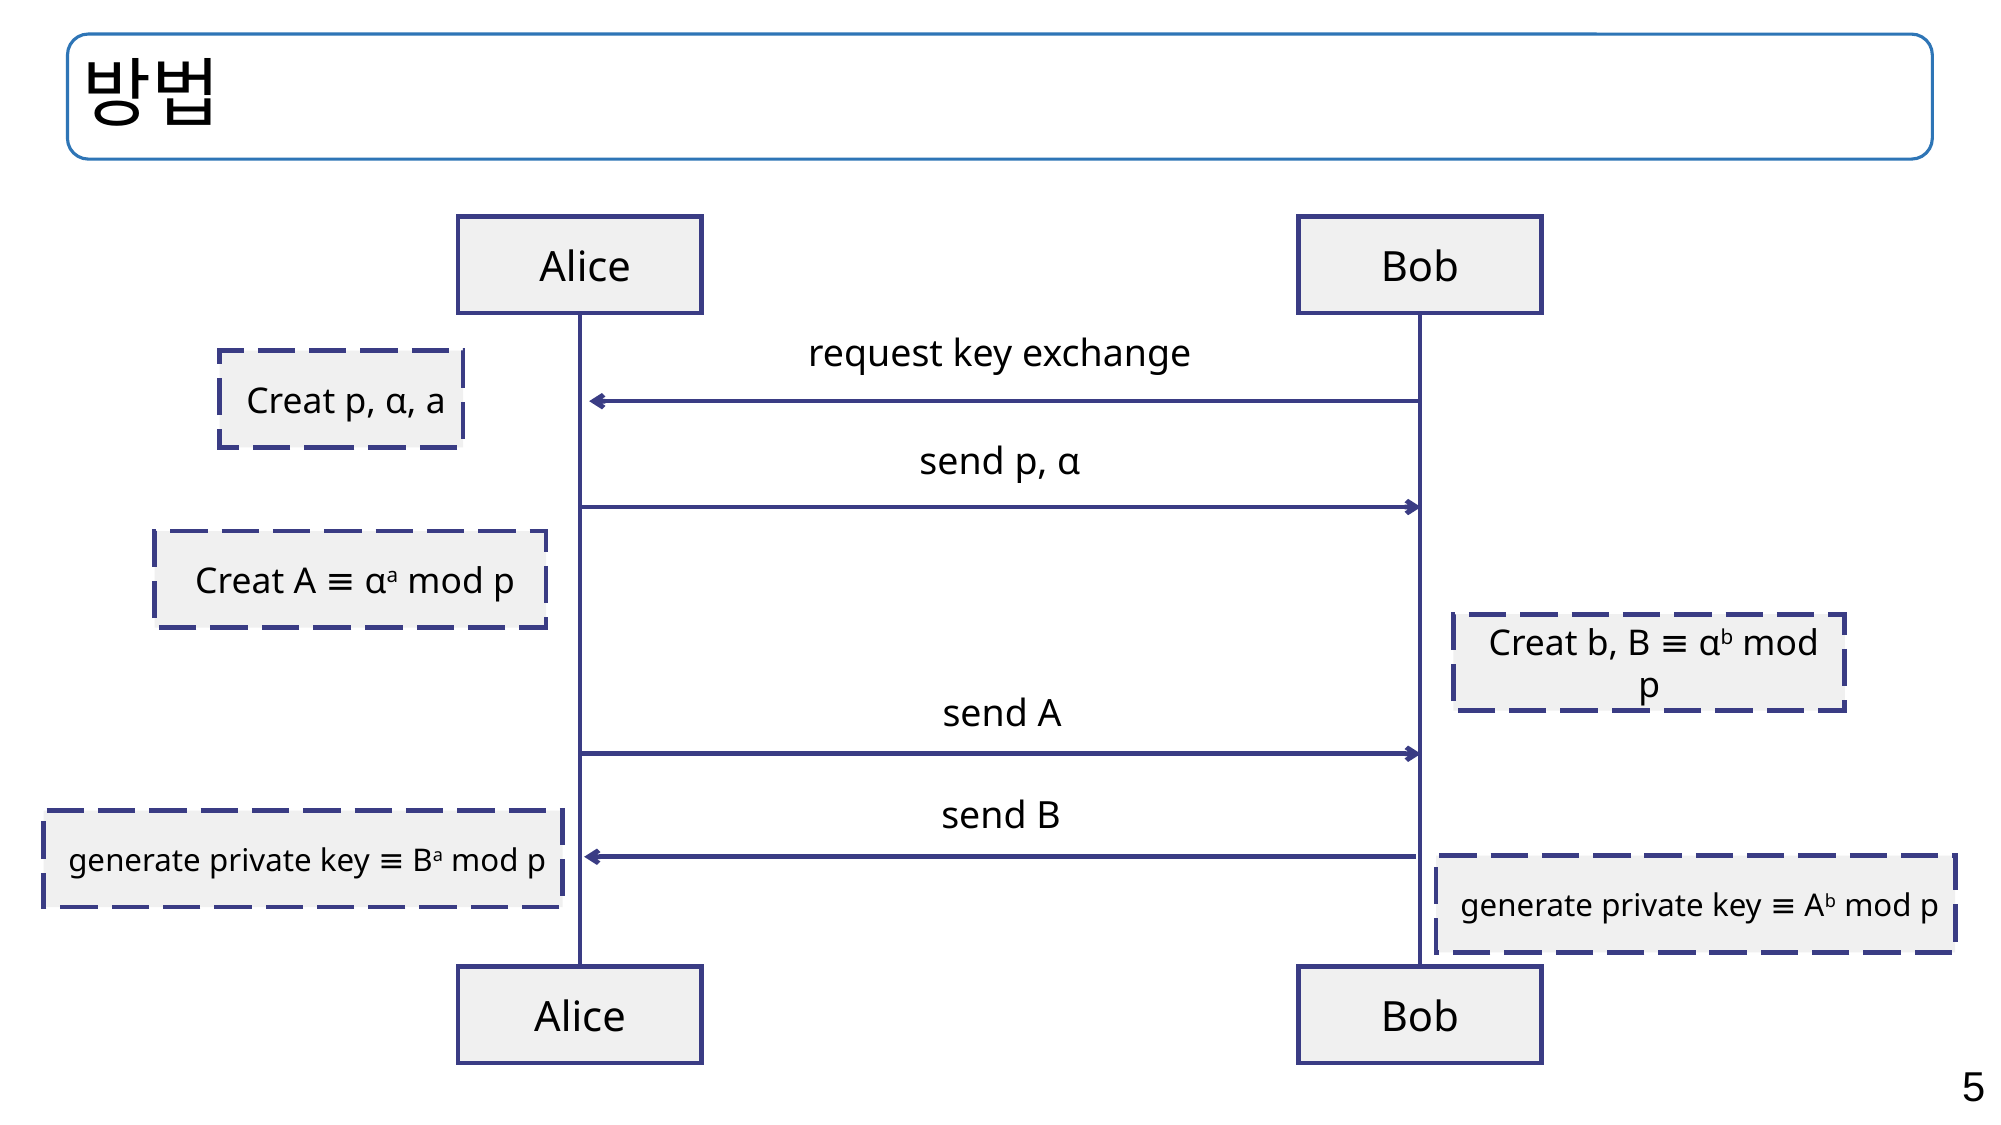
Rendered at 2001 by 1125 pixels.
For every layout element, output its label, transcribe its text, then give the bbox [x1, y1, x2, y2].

text_box generate private key ≡ Ab mod p [1542, 855, 1956, 953]
text_box generate private key ≡ Ba mod p [42, 809, 458, 908]
title 방법 [67, 34, 1933, 160]
text_box Creat A ≡ αa mod p [154, 530, 458, 629]
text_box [458, 216, 1542, 1063]
text_box Creat b, B ≡ αb mod p [1542, 613, 1846, 712]
text_box Creat p, α, a [219, 350, 458, 448]
